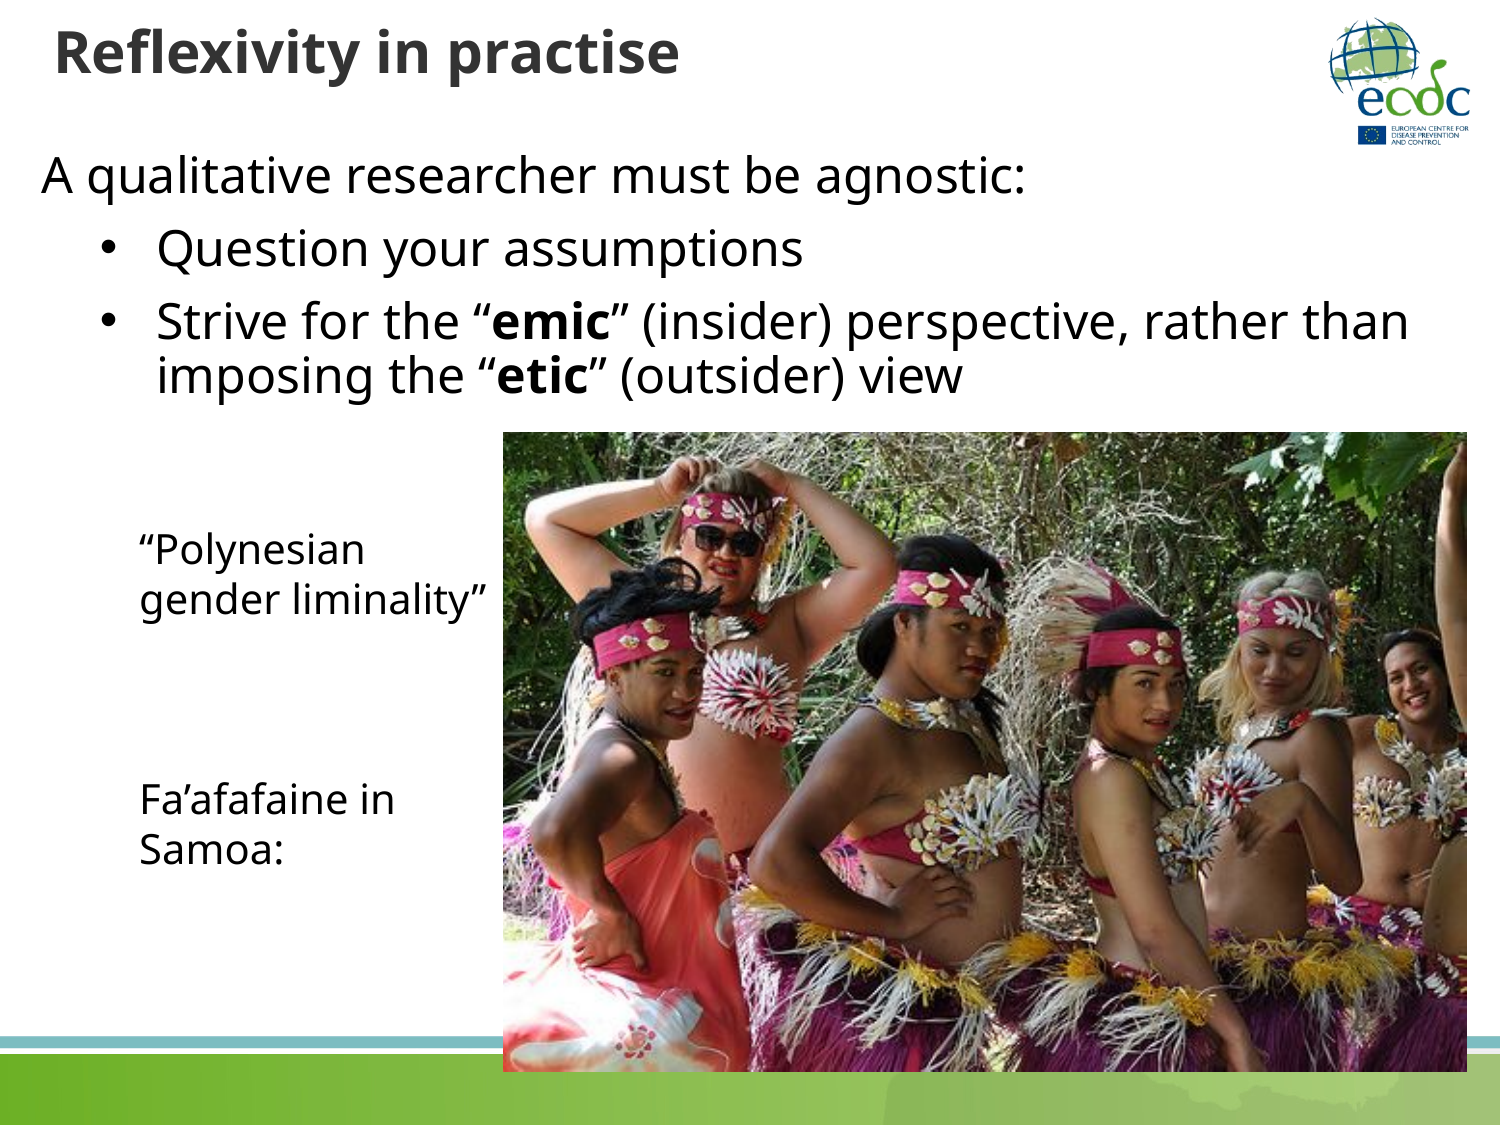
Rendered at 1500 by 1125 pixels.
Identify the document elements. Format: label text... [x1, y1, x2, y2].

list A qualitative researcher must be agnostic: Question your assumptions Strive for the “emic” (insider) perspective, rather than imposing the “etic” (outsider) view [41, 148, 1424, 1001]
title Reflexivity in practise [52, 23, 1404, 148]
text_box “Polynesian gender liminality” Fa’afafaine in Samoa: [65, 465, 498, 976]
picture [0, 432, 1500, 1125]
picture [1328, 17, 1473, 148]
